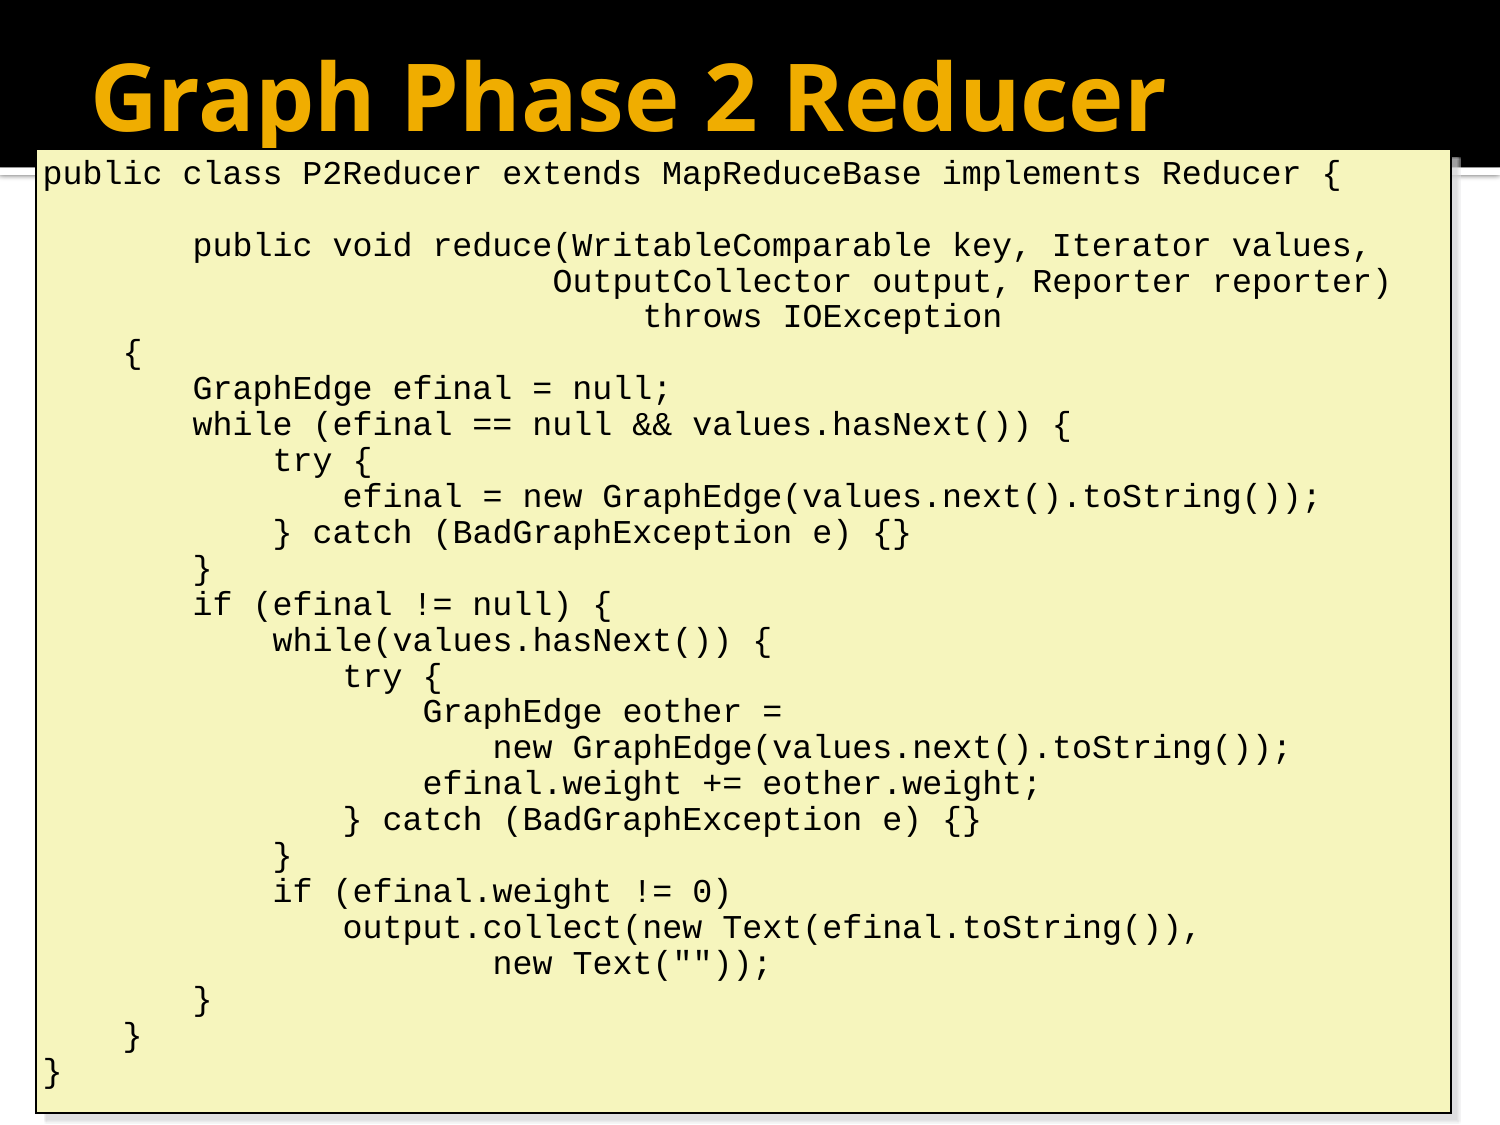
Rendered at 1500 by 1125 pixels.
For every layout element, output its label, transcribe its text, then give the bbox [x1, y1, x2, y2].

text_box public class P2Reducer extends MapReduceBase implements Reducer { public void reduce(WritableComparable key, Iterator values, OutputCollector output, Reporter reporter) throws IOException { GraphEdge efinal = null; while (efinal == null && values.hasNext()) { try { efinal = new GraphEdge(values.next().toString()); } catch (BadGraphException e) {} } if (efinal != null) { while(values.hasNext()) { try { GraphEdge eother = new GraphEdge(values.next().toString()); efinal.weight += eother.weight; } catch (BadGraphException e) {} } if (efinal.weight != 0) output.collect(new Text(efinal.toString()), new Text("")); } } } [36, 149, 1451, 1114]
title Graph Phase 2 Reducer [75, 12, 1425, 149]
